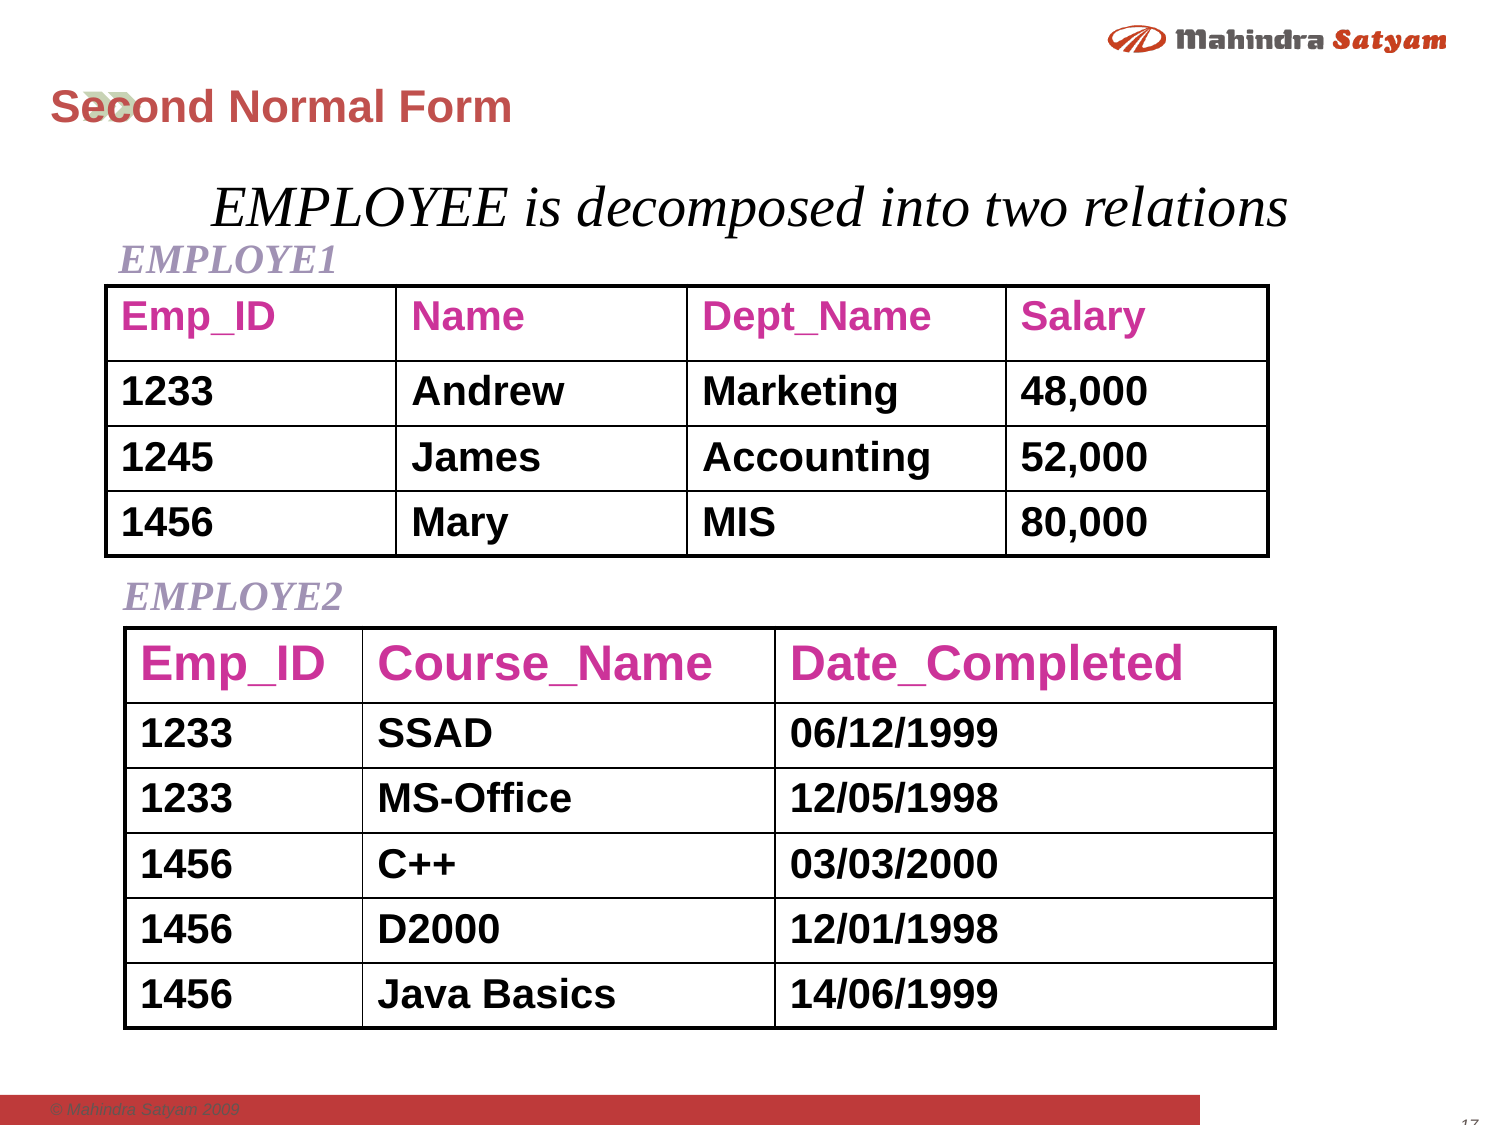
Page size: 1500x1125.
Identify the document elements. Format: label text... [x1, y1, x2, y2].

table_cell Andrew [397, 362, 686, 425]
table_cell 1456 [127, 899, 362, 962]
table_cell Mary [397, 492, 686, 554]
table_cell 1456 [127, 964, 362, 1026]
table_cell 03/03/2000 [776, 834, 1273, 897]
table_cell 14/06/1999 [776, 964, 1273, 1026]
table_header Name [397, 288, 686, 360]
table_cell Marketing [688, 362, 1005, 425]
table_header Salary [1007, 288, 1266, 360]
text_box EMPLOYE2 [108, 561, 359, 627]
table_cell 1233 [127, 769, 362, 832]
table_header Date_Completed [776, 630, 1273, 702]
table_header Course_Name [363, 630, 774, 702]
table_cell C++ [363, 834, 774, 897]
table_cell 12/01/1998 [776, 899, 1273, 962]
table_cell 52,000 [1007, 427, 1266, 490]
text_box EMPLOYE1 [103, 224, 354, 289]
table_cell SSAD [363, 704, 774, 767]
table_cell 1233 [108, 362, 395, 425]
table_cell D2000 [363, 899, 774, 962]
title Second Normal Form [49, 76, 1452, 133]
table_cell MIS [688, 492, 1005, 554]
text_box EMPLOYEE is decomposed into two relations [94, 180, 1407, 246]
table_cell 1245 [108, 427, 395, 490]
table_cell 80,000 [1007, 492, 1266, 554]
picture [1107, 25, 1446, 53]
table_cell 1456 [127, 834, 362, 897]
table_cell 1233 [127, 704, 362, 767]
table_cell MS-Office [363, 769, 774, 832]
table_cell 1456 [108, 492, 395, 554]
table_cell Accounting [688, 427, 1005, 490]
table_header Dept_Name [688, 288, 1005, 360]
table_cell 12/05/1998 [776, 769, 1273, 832]
table_cell James [397, 427, 686, 490]
table_cell Java Basics [363, 964, 774, 1026]
table_header Emp_ID [108, 288, 395, 360]
table_cell 48,000 [1007, 362, 1266, 425]
table_header Emp_ID [127, 630, 362, 702]
table_cell 06/12/1999 [776, 704, 1273, 767]
